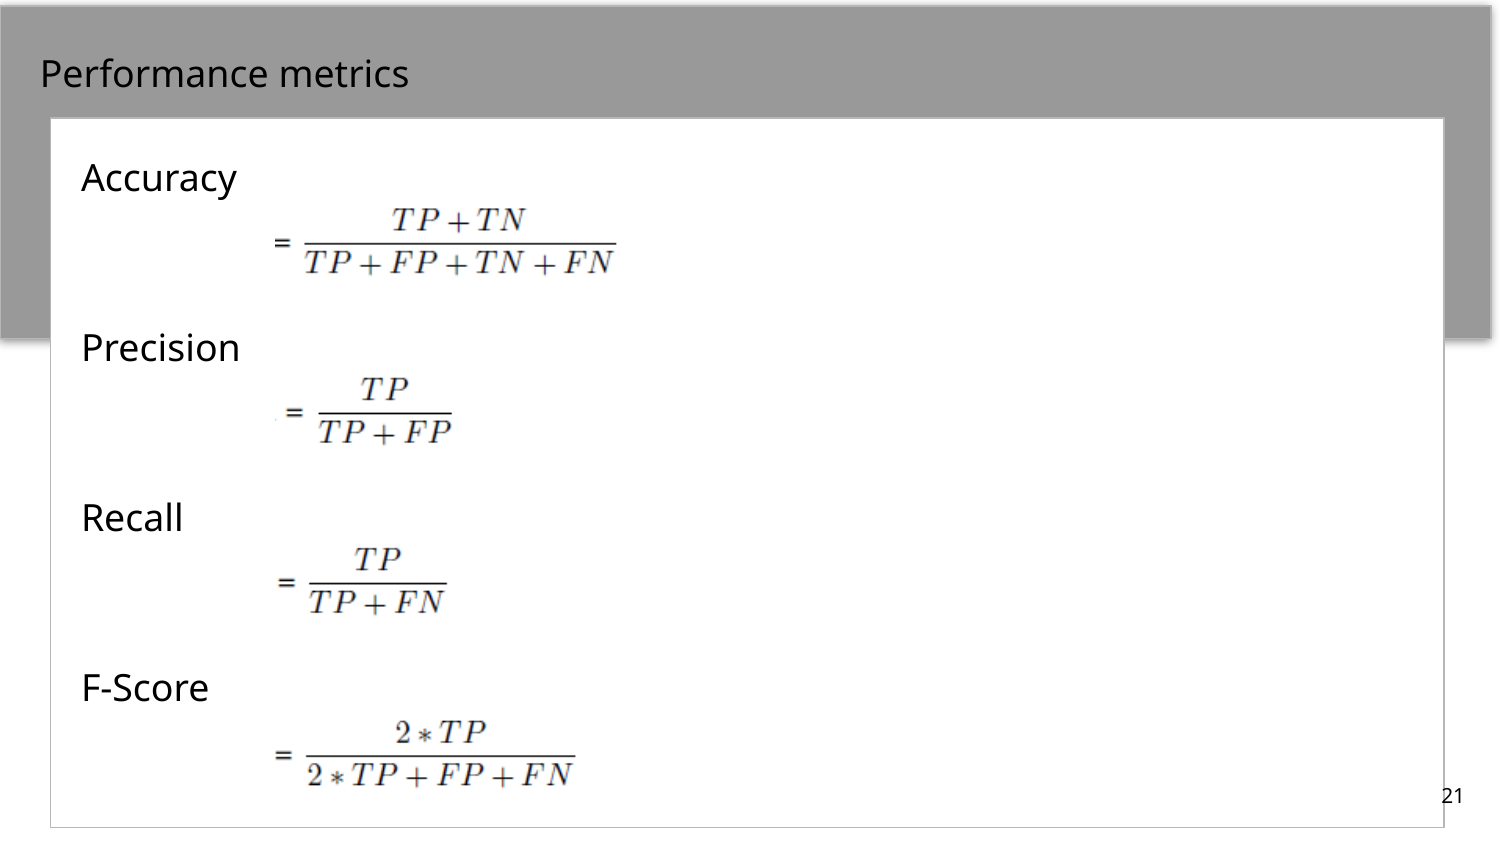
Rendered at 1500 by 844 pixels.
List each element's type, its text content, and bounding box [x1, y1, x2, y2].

subtitle Performance metrics [24, 28, 1470, 153]
picture [274, 688, 596, 807]
list Accuracy Precision Recall F-Score [66, 131, 1415, 817]
picture [274, 152, 651, 289]
picture [274, 531, 466, 651]
slide_number ‹#› [1389, 764, 1480, 830]
picture [274, 345, 474, 462]
